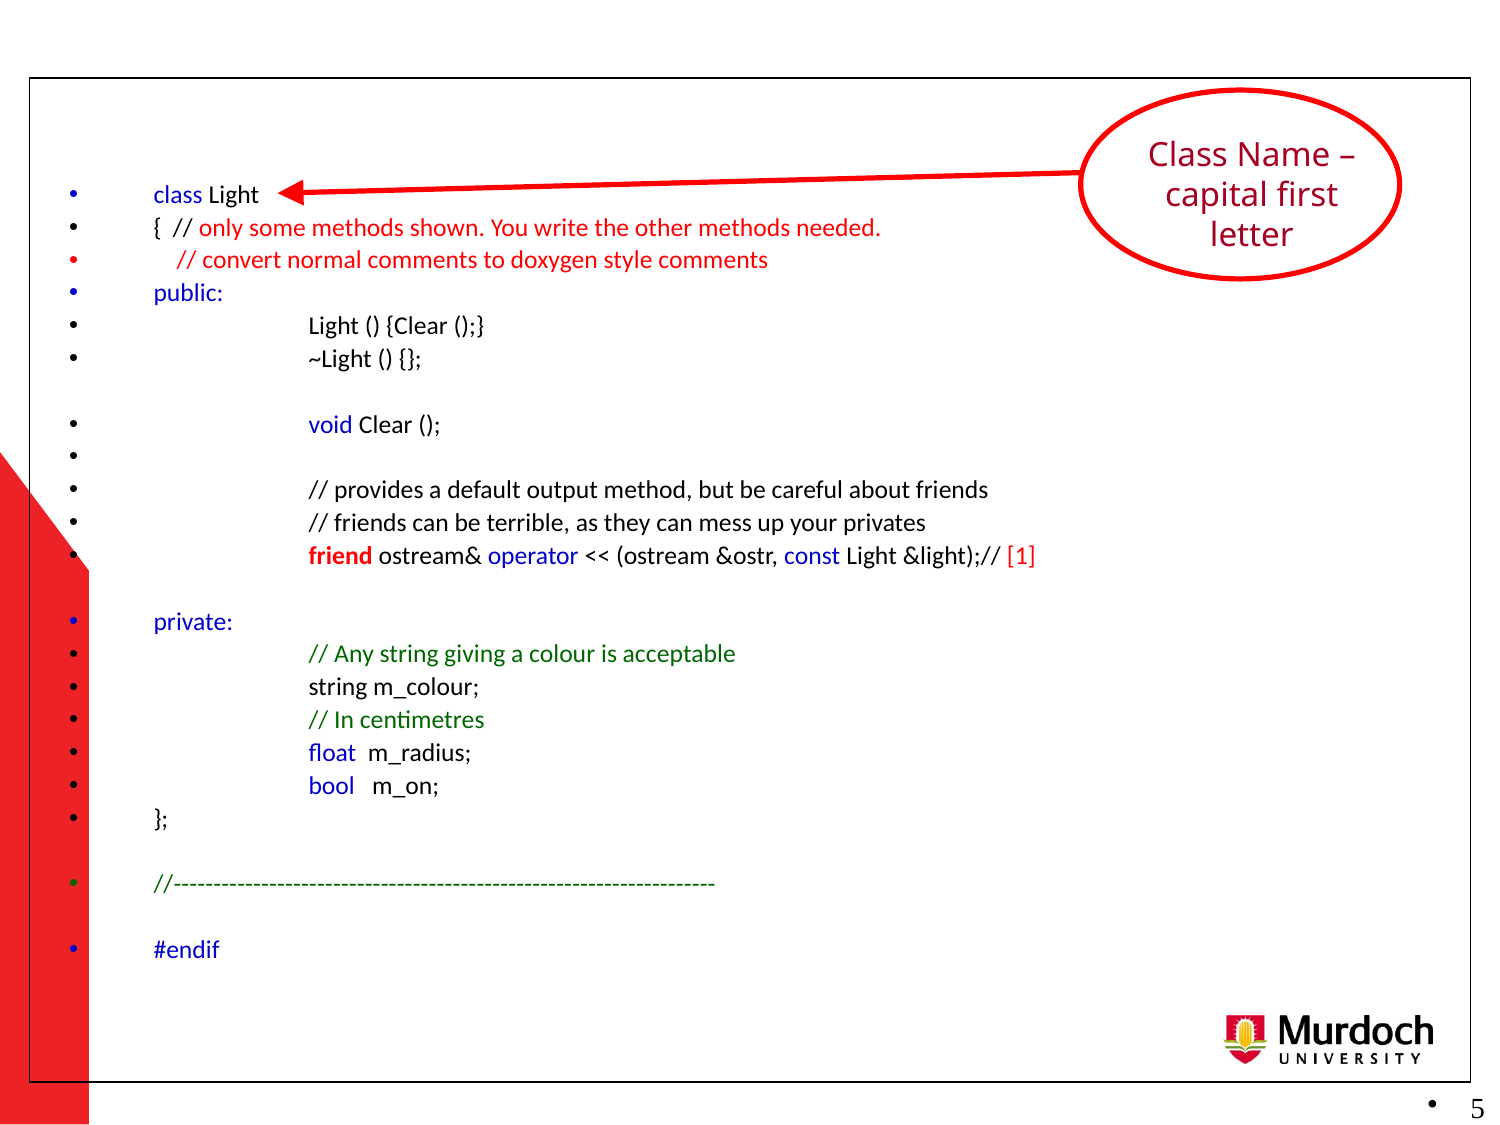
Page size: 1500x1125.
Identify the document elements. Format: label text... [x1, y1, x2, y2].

slide_number 5 [1367, 1082, 1500, 1125]
text_box [29, 78, 1471, 1083]
